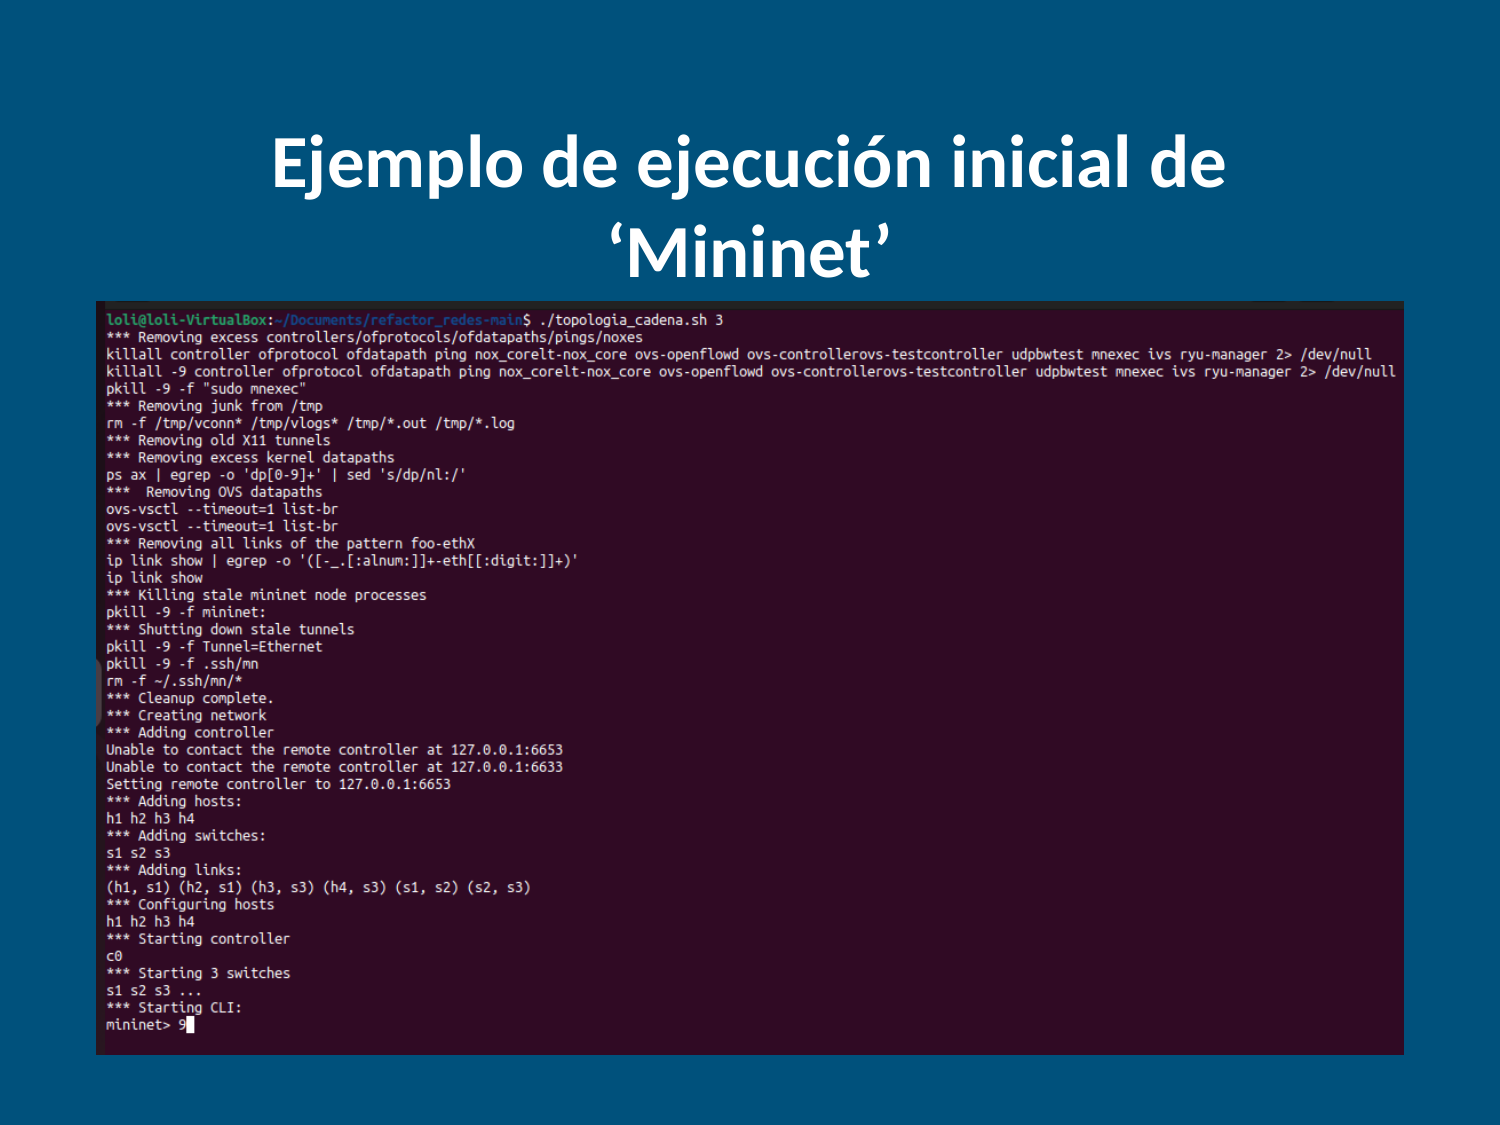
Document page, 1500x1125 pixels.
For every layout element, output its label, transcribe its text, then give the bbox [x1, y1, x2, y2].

text_box Ejemplo de ejecución inicial de ‘Mininet’ [149, 104, 1350, 300]
picture [97, 302, 1403, 1054]
